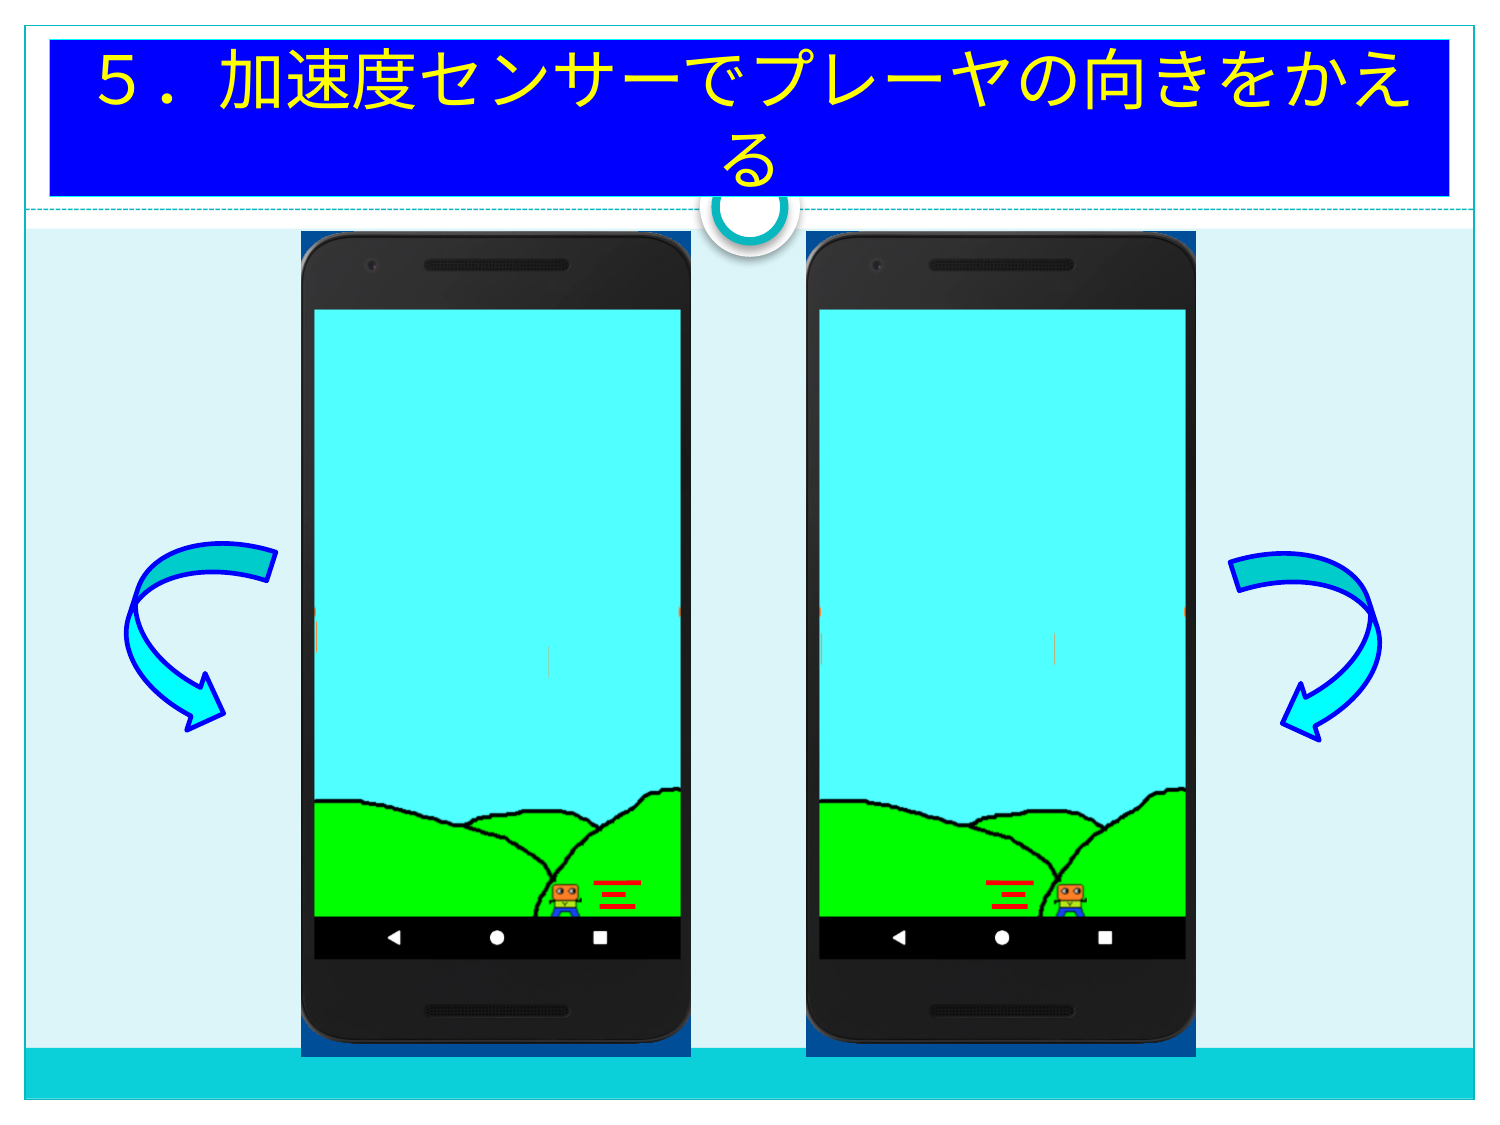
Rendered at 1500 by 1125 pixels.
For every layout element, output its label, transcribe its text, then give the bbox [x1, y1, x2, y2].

picture [300, 231, 692, 1058]
picture [805, 231, 1197, 1058]
title ５．加速度センサーでプレーヤの向きをかえる [49, 39, 1450, 197]
text_box [1230, 553, 1380, 741]
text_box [593, 882, 642, 907]
text_box [126, 543, 276, 731]
